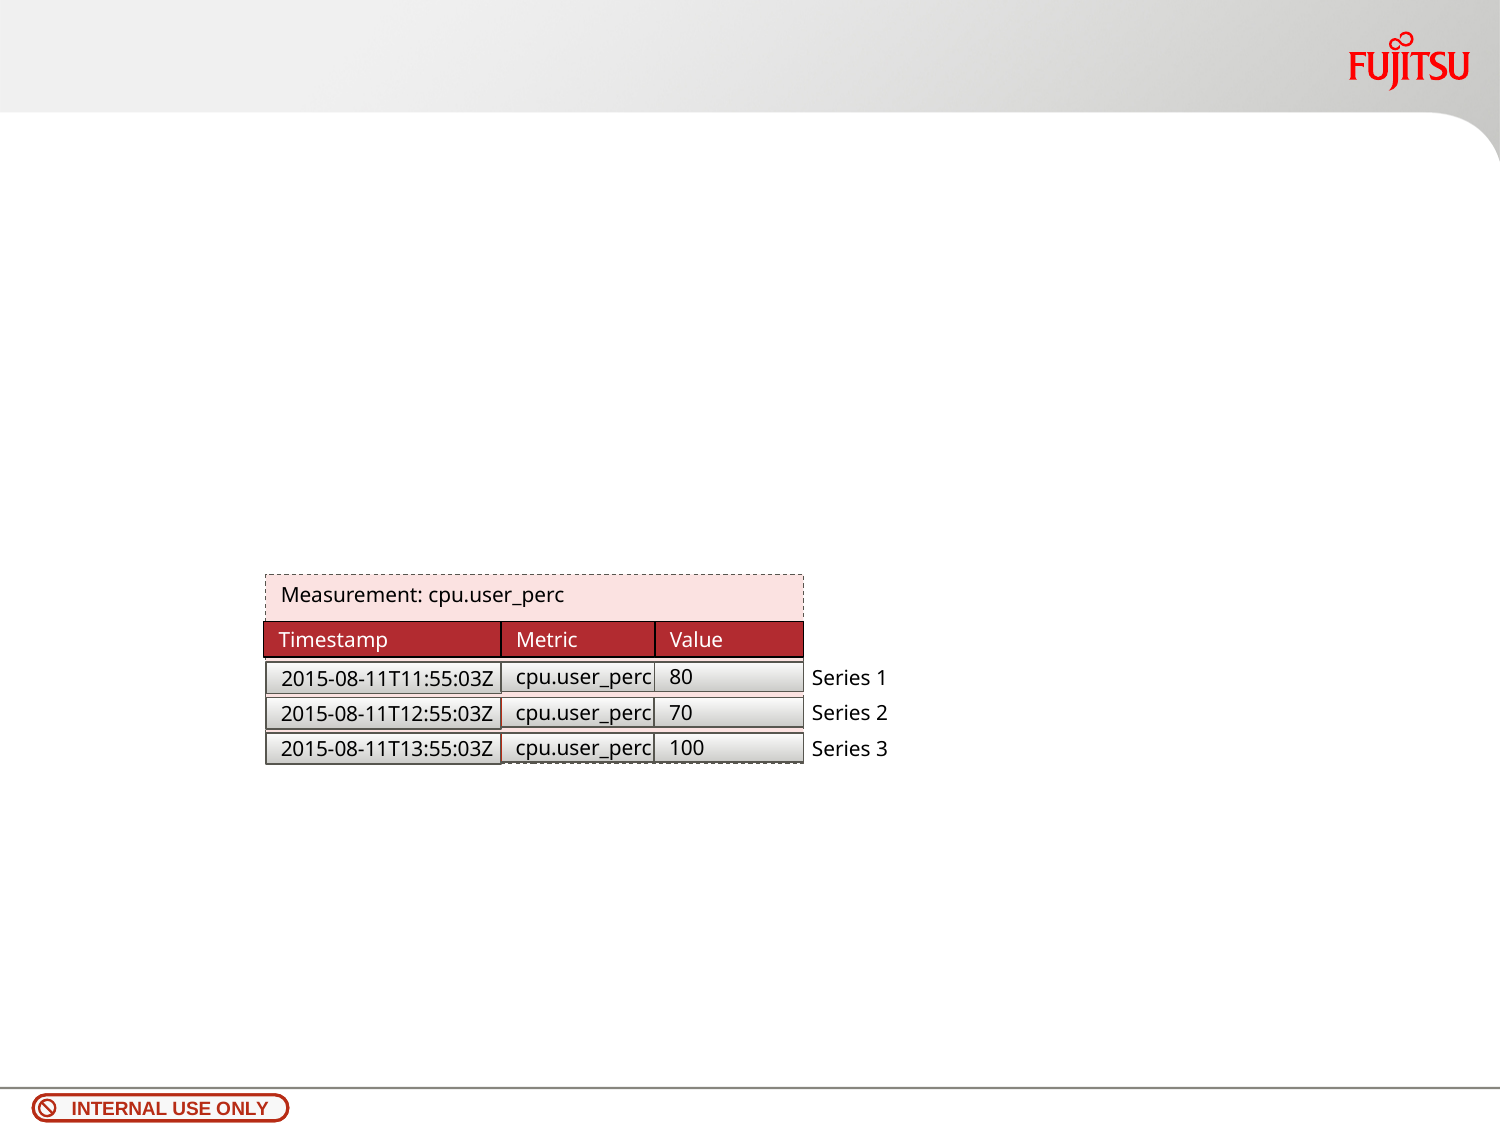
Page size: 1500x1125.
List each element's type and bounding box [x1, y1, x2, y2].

text_box [263, 573, 904, 769]
picture [0, 0, 1500, 176]
